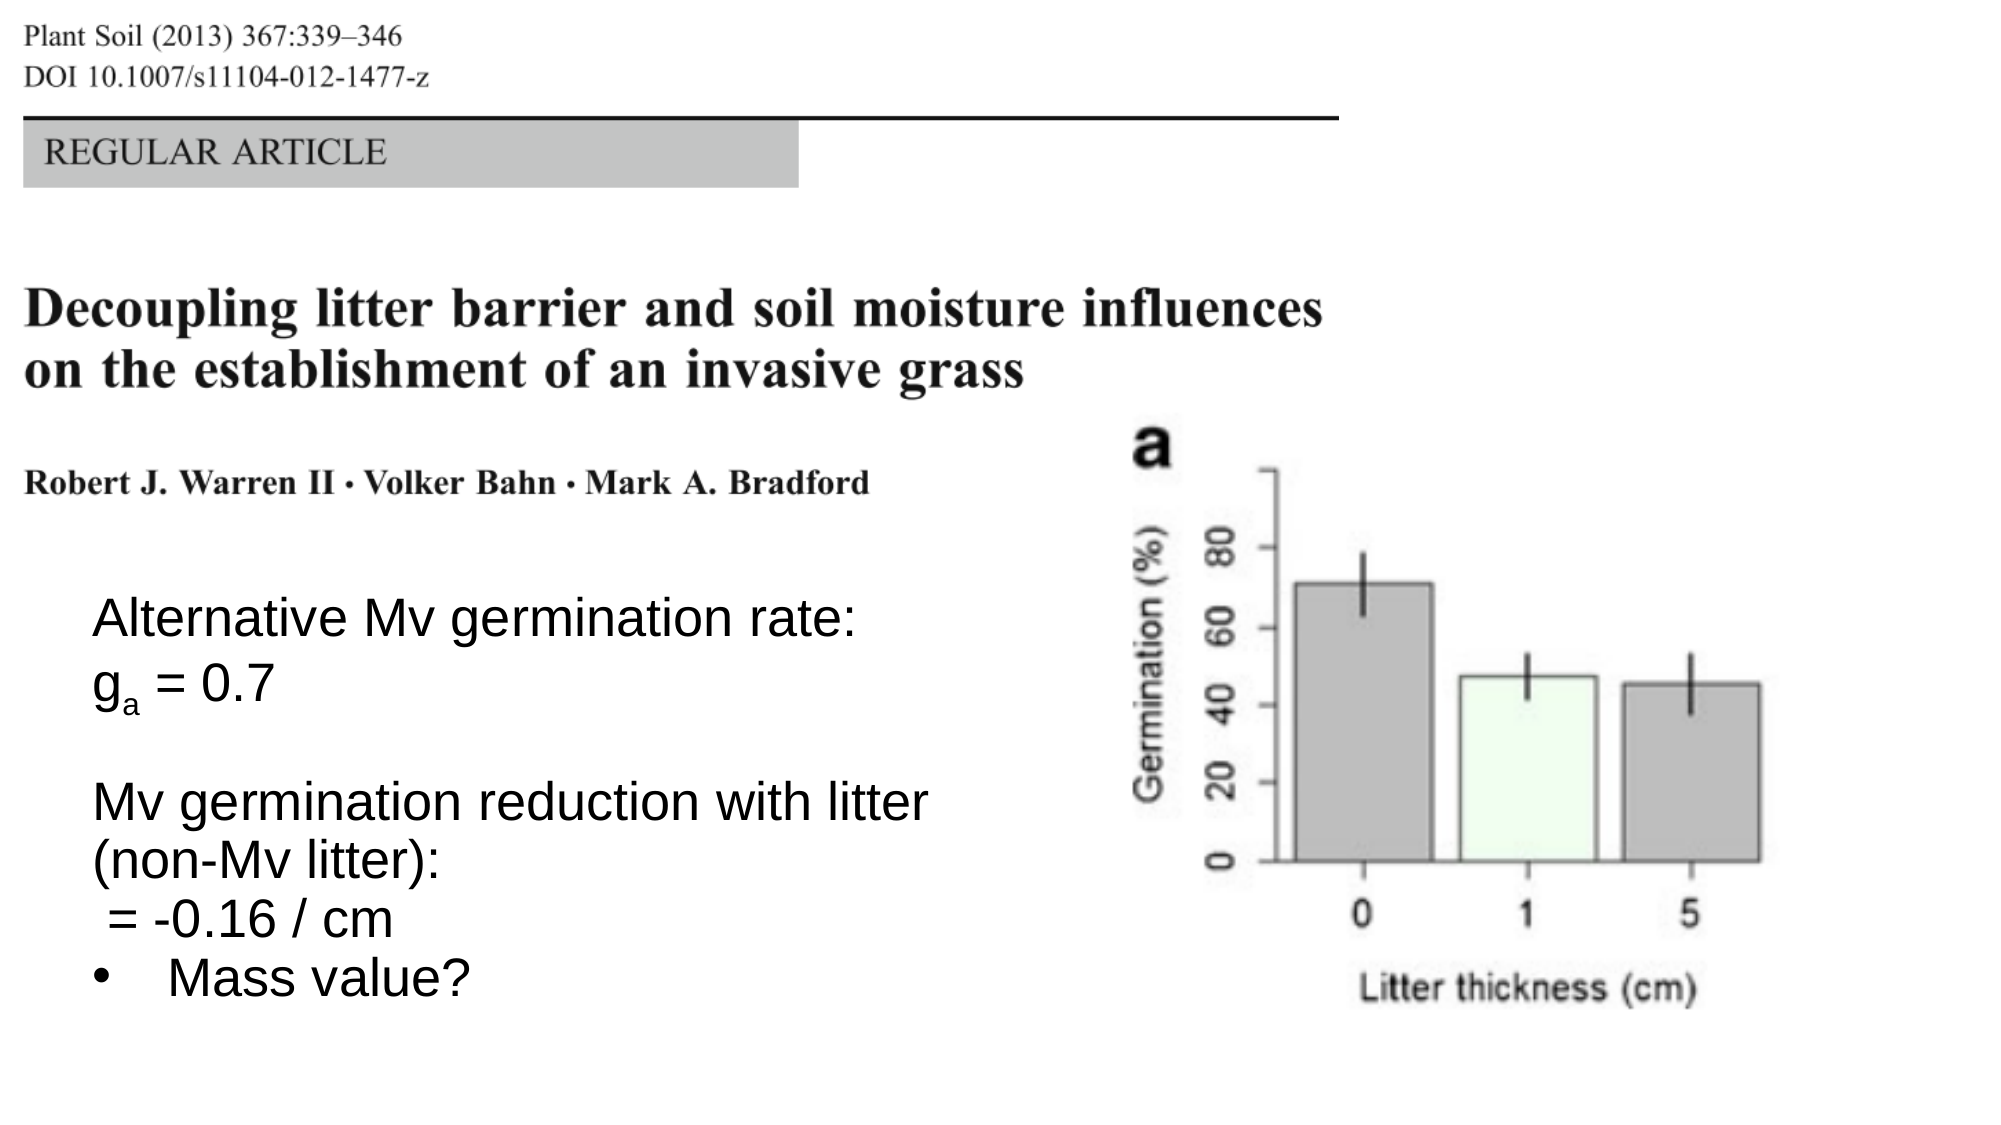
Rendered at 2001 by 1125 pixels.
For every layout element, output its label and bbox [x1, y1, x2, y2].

picture [0, 0, 1789, 1031]
